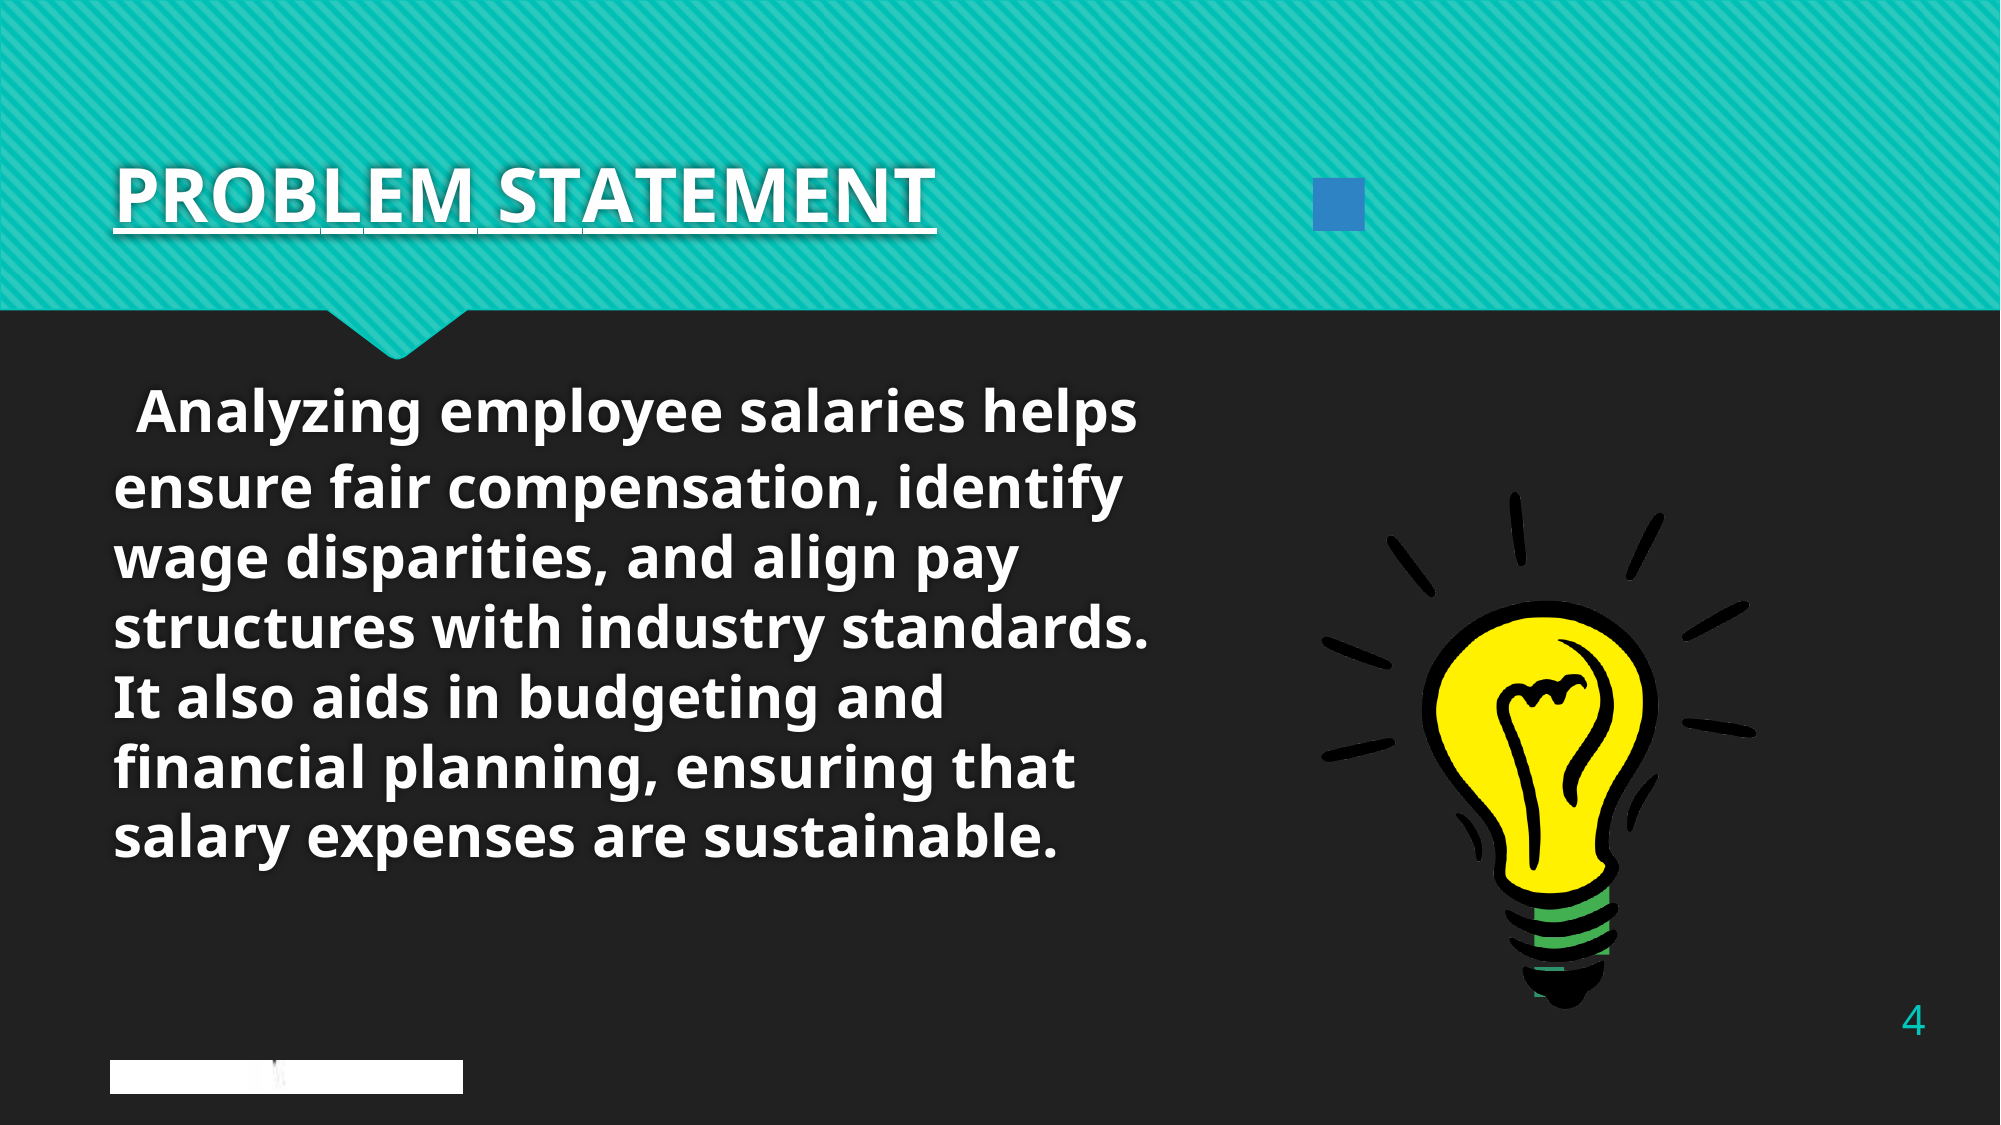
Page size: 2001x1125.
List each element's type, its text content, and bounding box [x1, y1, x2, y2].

picture [110, 1060, 463, 1094]
text_box [1313, 177, 1365, 231]
slide_number 4 [1751, 397, 1926, 1051]
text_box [1310, 480, 1765, 1016]
title PROBLEM STATEMENT Analyzing employee salaries helps ensure fair compensation, identify wage disparities, and align pay structures with industry standards. It also aids in budgeting and financial planning, ensuring that salary expenses are sustainable. [110, 144, 1175, 870]
